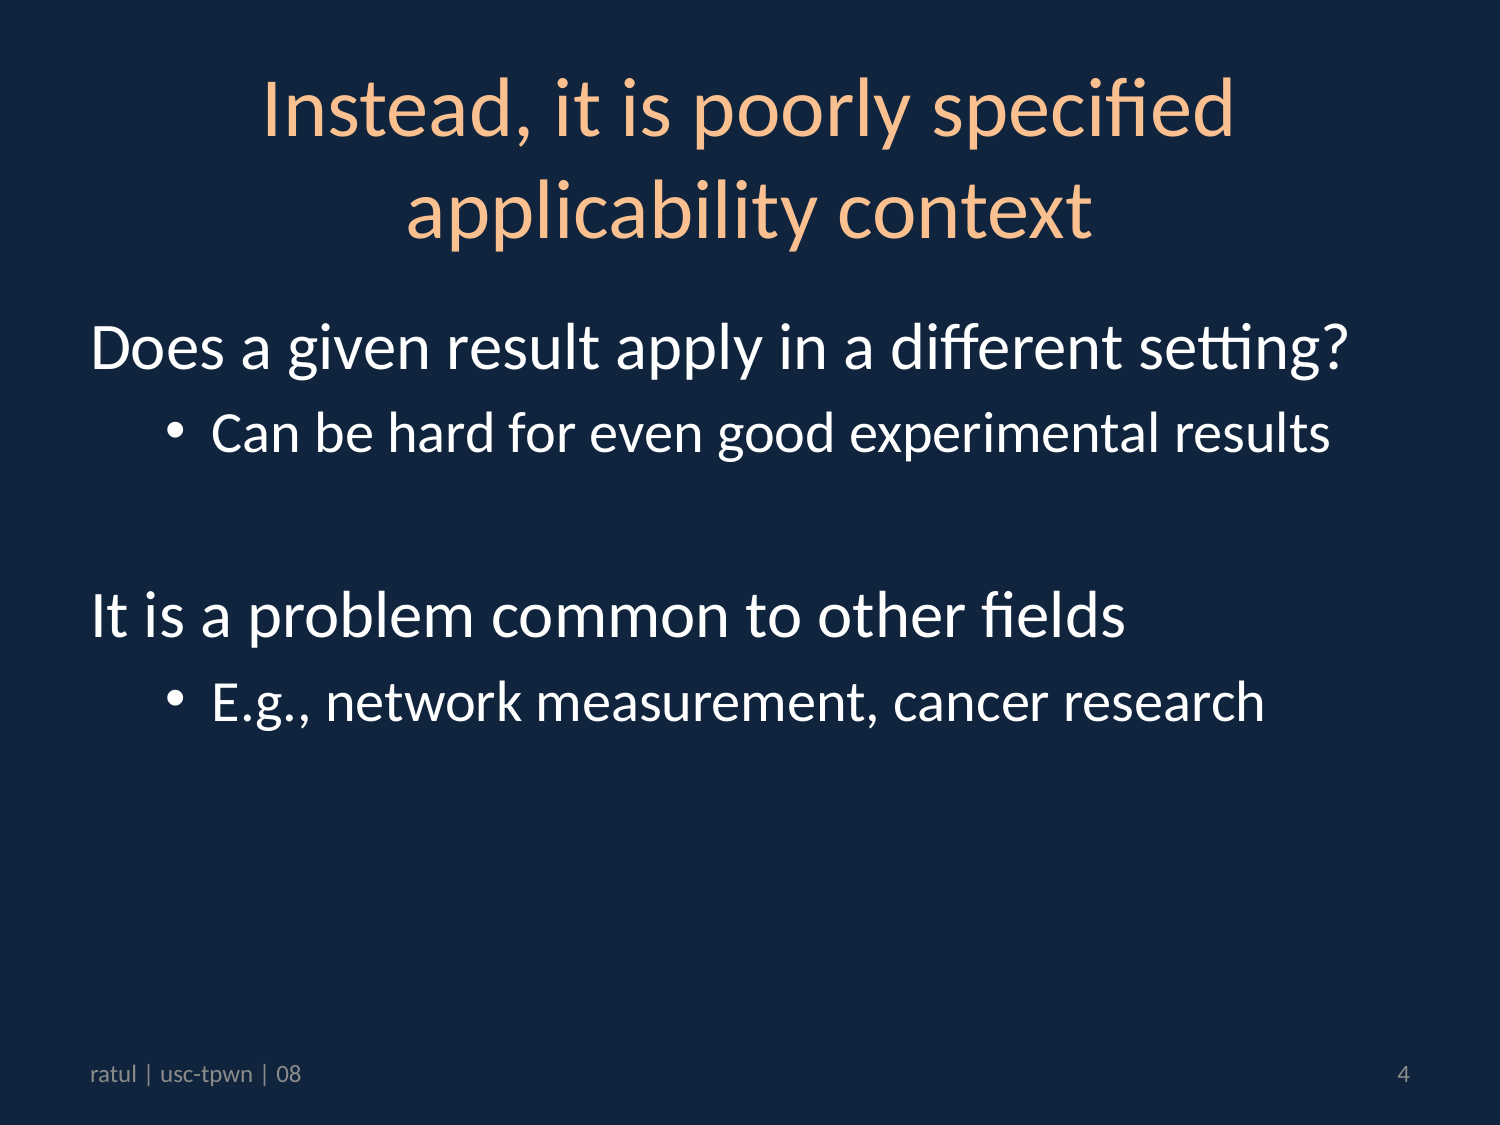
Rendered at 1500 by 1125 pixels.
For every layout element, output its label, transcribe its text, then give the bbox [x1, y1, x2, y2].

slide_number ratul | usc-tpwn | 08 [75, 1042, 425, 1103]
slide_number 4 [1074, 1042, 1425, 1103]
list Does a given result apply in a different setting? Can be hard for even good experimental results It is a problem common to other fields E.g., network measurement, cancer research [75, 295, 1425, 1038]
title Instead, it is poorly specified applicability context [75, 45, 1425, 263]
